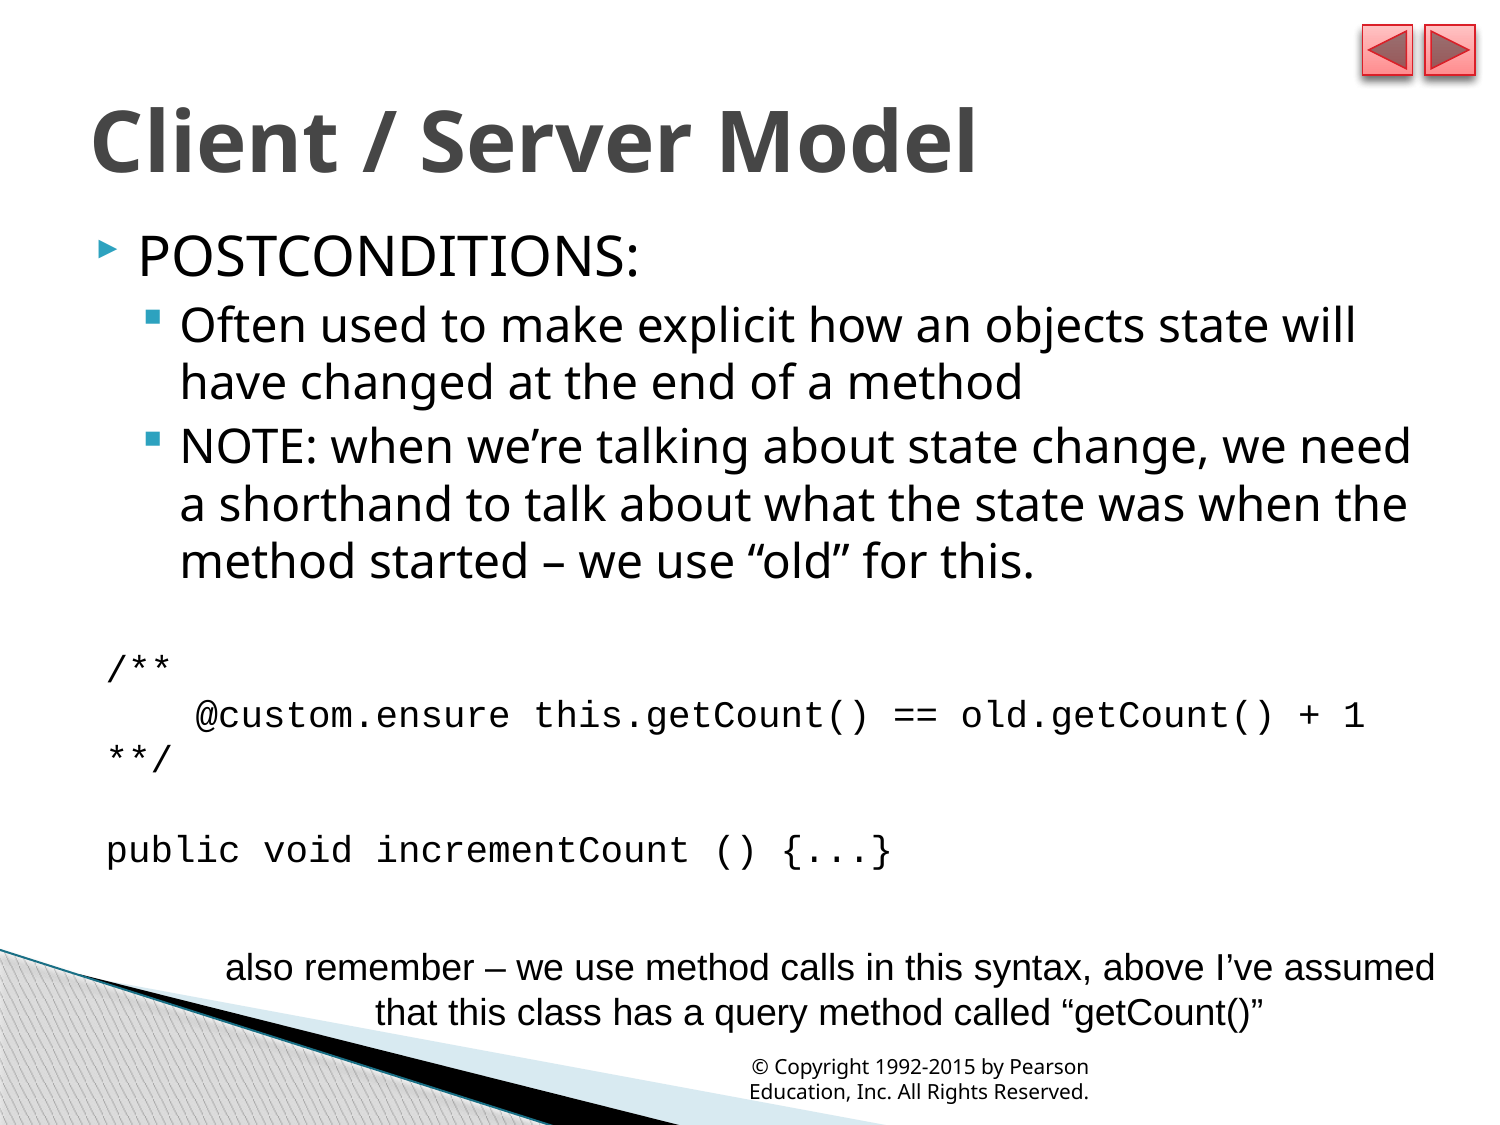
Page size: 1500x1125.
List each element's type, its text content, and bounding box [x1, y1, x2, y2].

text_box also remember – we use method calls in this syntax, above I’ve assumed that this class has a query method called “getCount()” [210, 935, 1452, 1040]
title Client / Server Model [75, 45, 1425, 233]
footer © Copyright 1992-2015 by Pearson Education, Inc. All Rights Reserved. [675, 1051, 1105, 1112]
list POSTCONDITIONS: Often used to make explicit how an objects state will have changed at the end of a method NOTE: when we’re talking about state change, we need a shorthand to talk about what the state was when the method started – we use “old” for this. [62, 212, 1450, 650]
text_box /** @custom.ensure this.getCount() == old.getCount() + 1 **/ public void incrementCount () {...} [90, 637, 1381, 878]
